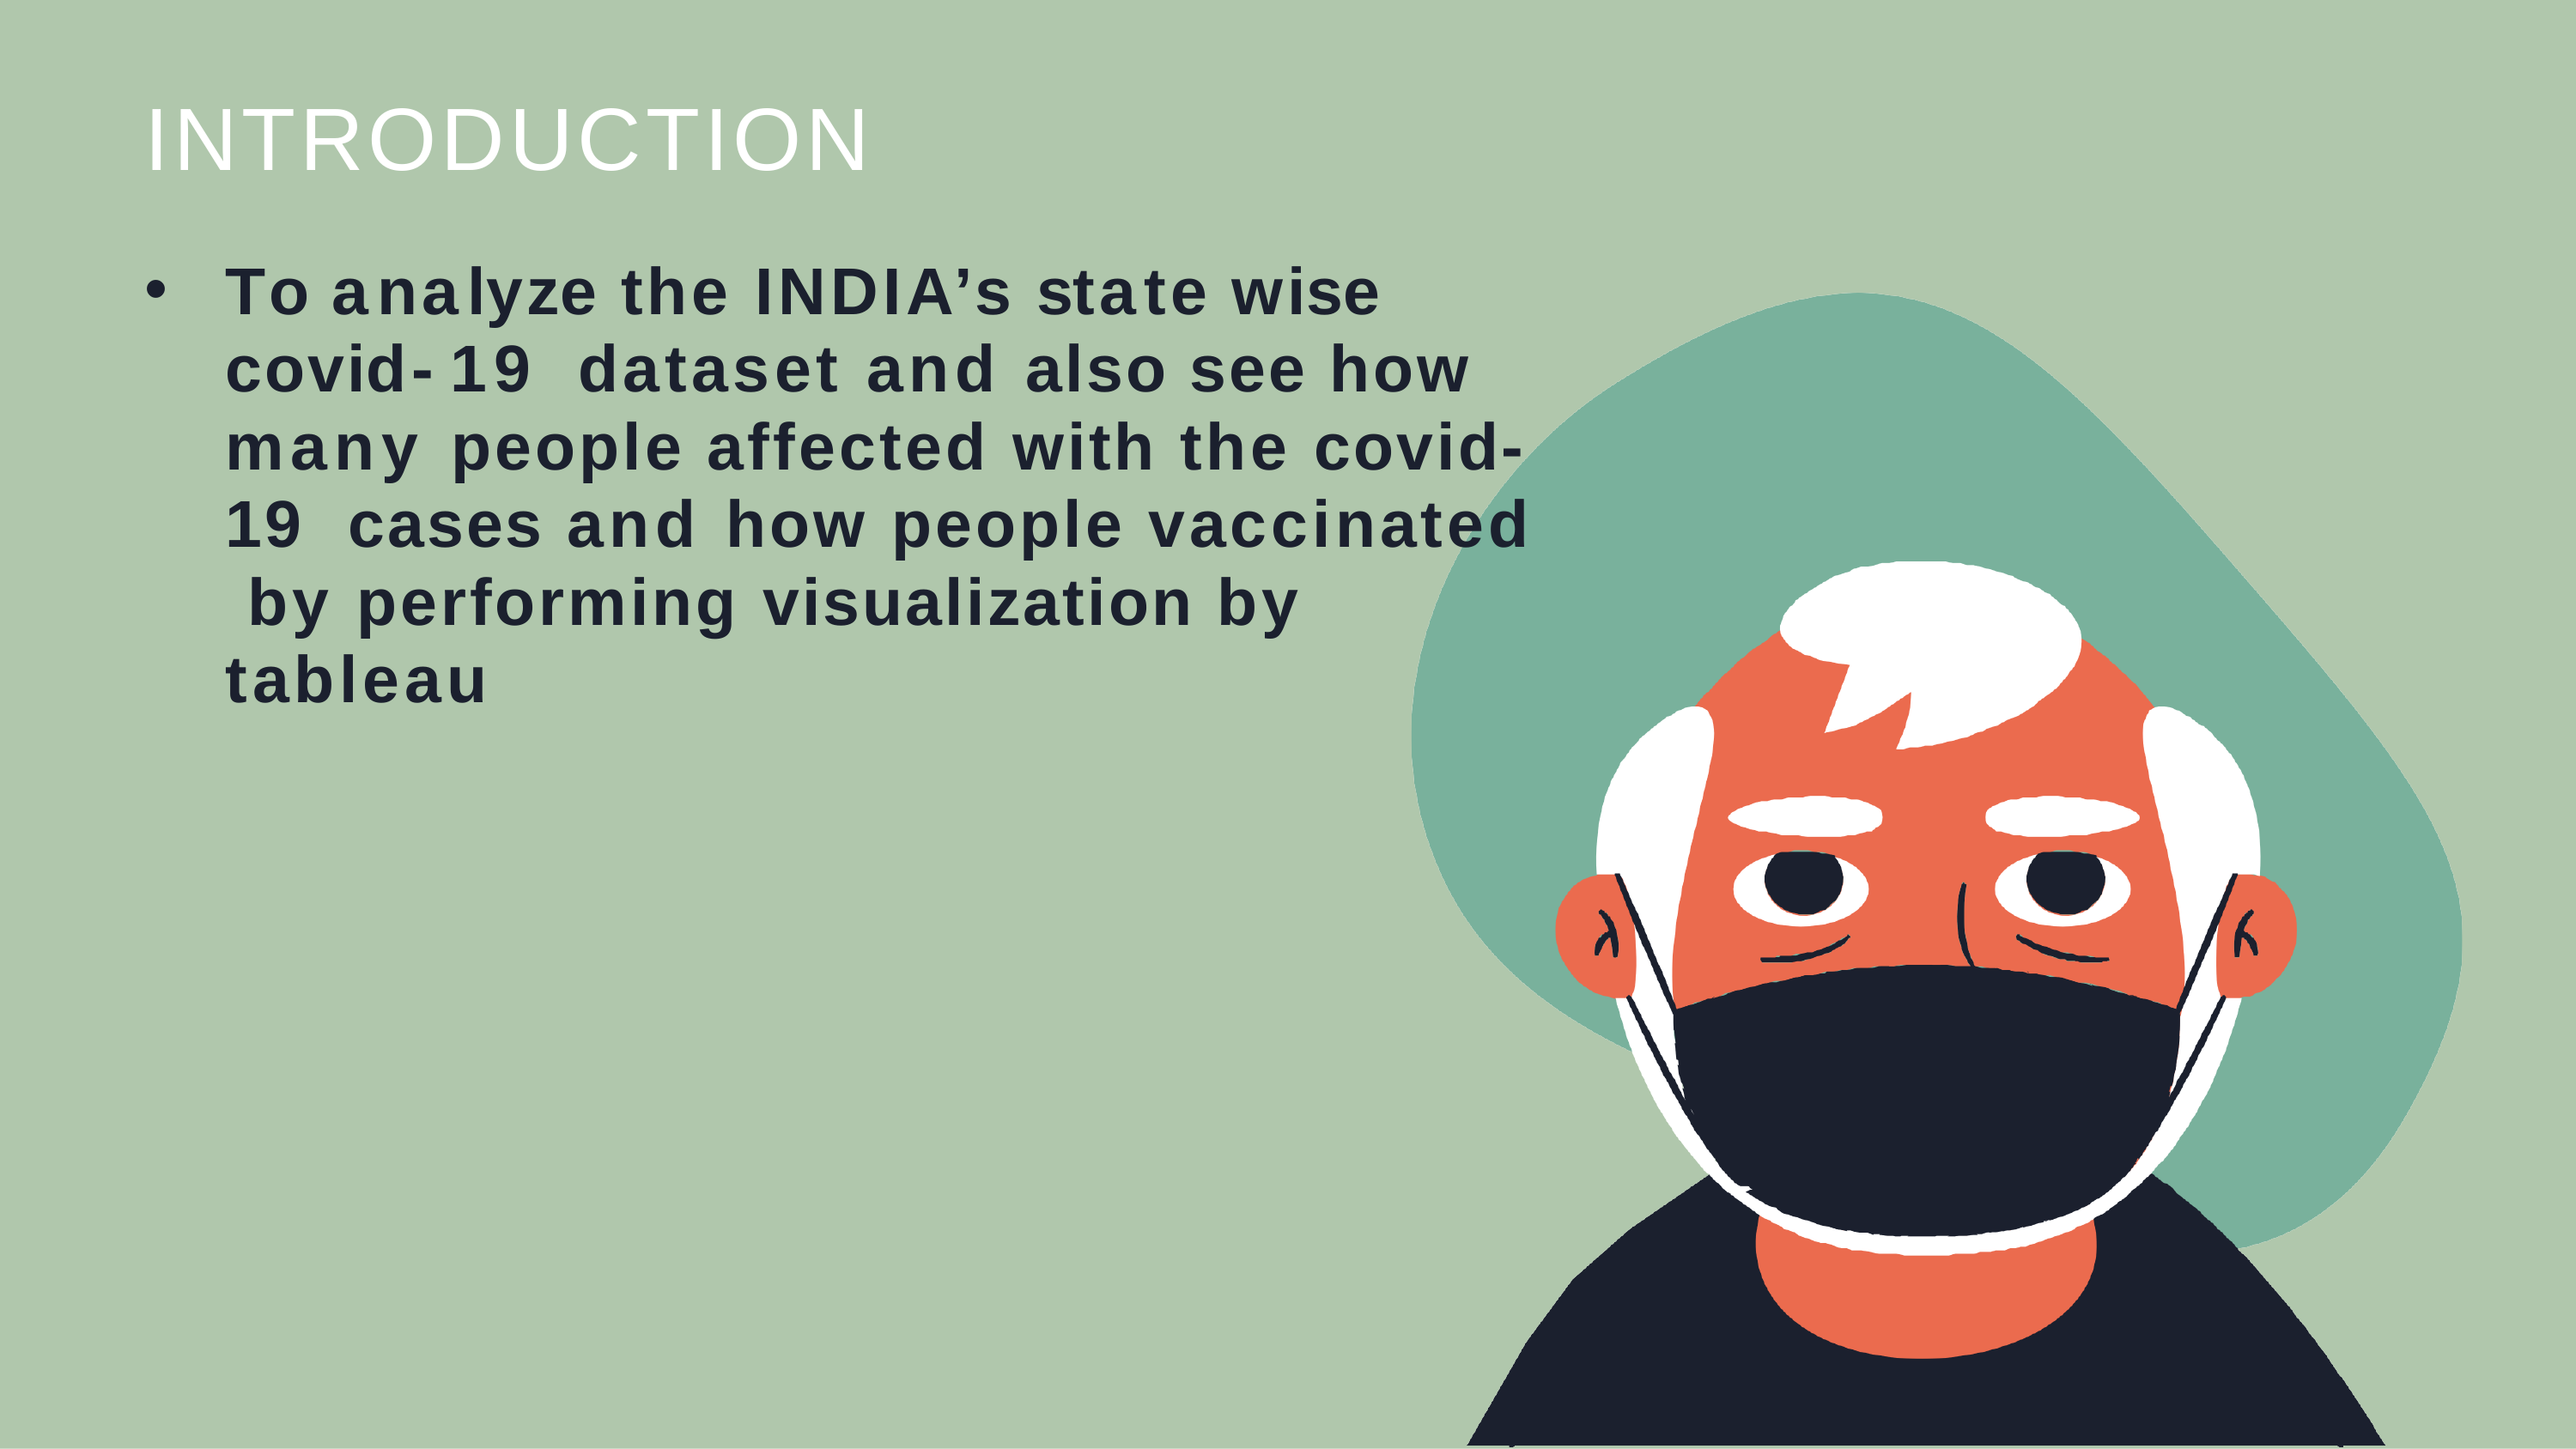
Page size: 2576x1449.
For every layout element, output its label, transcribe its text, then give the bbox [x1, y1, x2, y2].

text_box [1411, 293, 2463, 1447]
text_box To analyze the INDIA’s state wise covid-1 9 dataset and also see how many people affected with the covid-19 cases and how people vaccinated by performing visualization by tableau [143, 244, 1535, 716]
title INTRODUCTION [143, 80, 879, 324]
text_box [0, 0, 2576, 1449]
